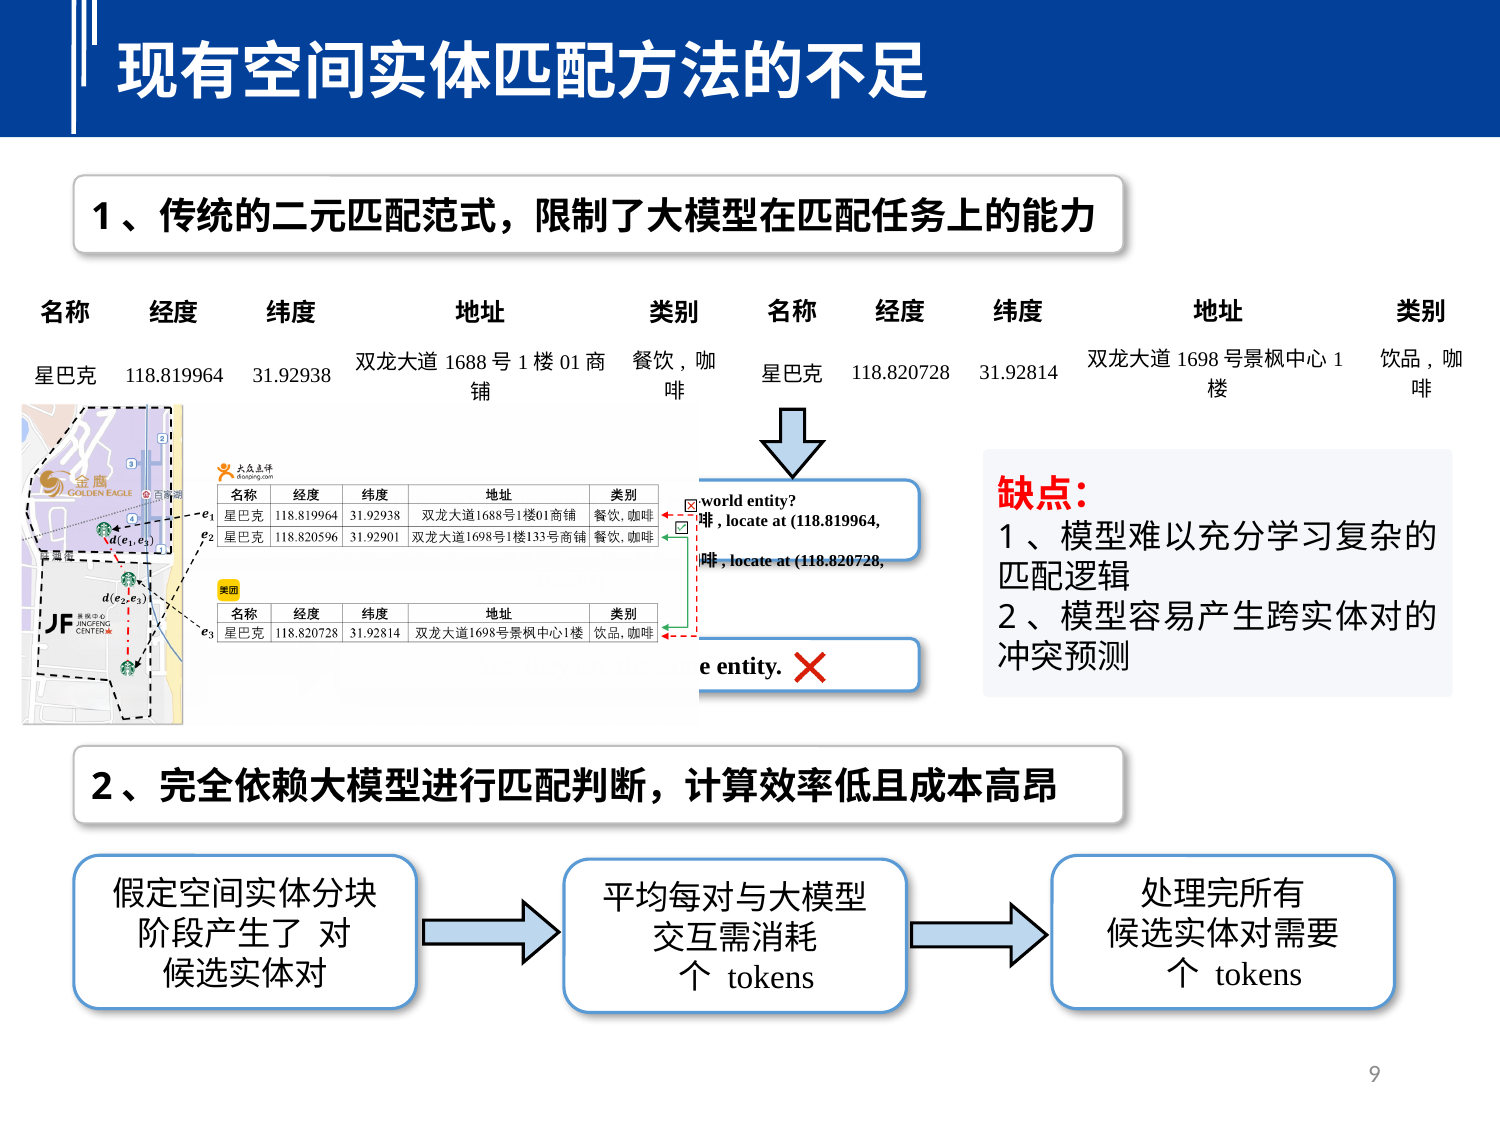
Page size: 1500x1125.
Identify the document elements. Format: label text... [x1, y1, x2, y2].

table_header 纬度 [237, 282, 347, 339]
slide_number 9 [1352, 1042, 1397, 1103]
text_box [760, 408, 826, 479]
table_cell 31.92938 [237, 339, 347, 403]
text_box Yes, they are the same entity. [699, 642, 921, 687]
text_box 1、传统的二元匹配范式，限制了大模型在匹配任务上的能力 [72, 174, 1125, 254]
text_box 缺点： 1、模型难以充分学习复杂的匹配逻辑 2、模型容易产生跨实体对的冲突预测 [983, 462, 1453, 683]
table_header 经度 [838, 283, 964, 336]
table_header 类别 [1362, 283, 1481, 336]
table_header 名称 [20, 282, 111, 339]
table_cell 双龙大道1698号景枫中心1楼 [1074, 336, 1362, 408]
text_box [910, 902, 1049, 968]
picture [19, 403, 699, 726]
text_box [699, 687, 919, 693]
text_box [699, 637, 919, 642]
picture [788, 646, 831, 688]
text_box [0, 0, 1500, 138]
table_header 地址 [1074, 283, 1362, 336]
text_box 2、完全依赖大模型进行匹配判断，计算效率低且成本高昂 [72, 744, 1125, 825]
table_cell 餐饮, 咖啡 [615, 339, 734, 411]
text_box Do the Following two entity refer to the same real-world entity? Entity 1: 星巴克, 双龙大道1688号1楼01商铺, 餐饮, 咖啡, locate at (118.819964, 31.92938) Entity 2: 星巴克, 双龙大道1698号景枫中心1楼, 饮品, 咖啡, locate at (118.820728, 31.92814) [699, 482, 920, 598]
table_header 地址 [347, 282, 615, 339]
table_cell 双龙大道1688号1楼01商铺 [347, 339, 615, 403]
table_cell 星巴克 [747, 336, 838, 408]
table_cell 31.92814 [964, 336, 1074, 408]
table_header 纬度 [964, 283, 1074, 336]
table_cell 118.819964 [111, 339, 237, 403]
table_header 类别 [615, 282, 734, 339]
table_header 经度 [111, 282, 237, 339]
text_box 现有空间实体匹配方法的不足 [102, 23, 1471, 114]
table_cell 饮品, 咖啡 [1362, 336, 1481, 408]
text_box [981, 448, 1454, 699]
table_cell 118.820728 [838, 336, 964, 408]
text_box [422, 899, 561, 965]
table_header 名称 [747, 283, 838, 336]
table_cell 星巴克 [20, 339, 111, 403]
